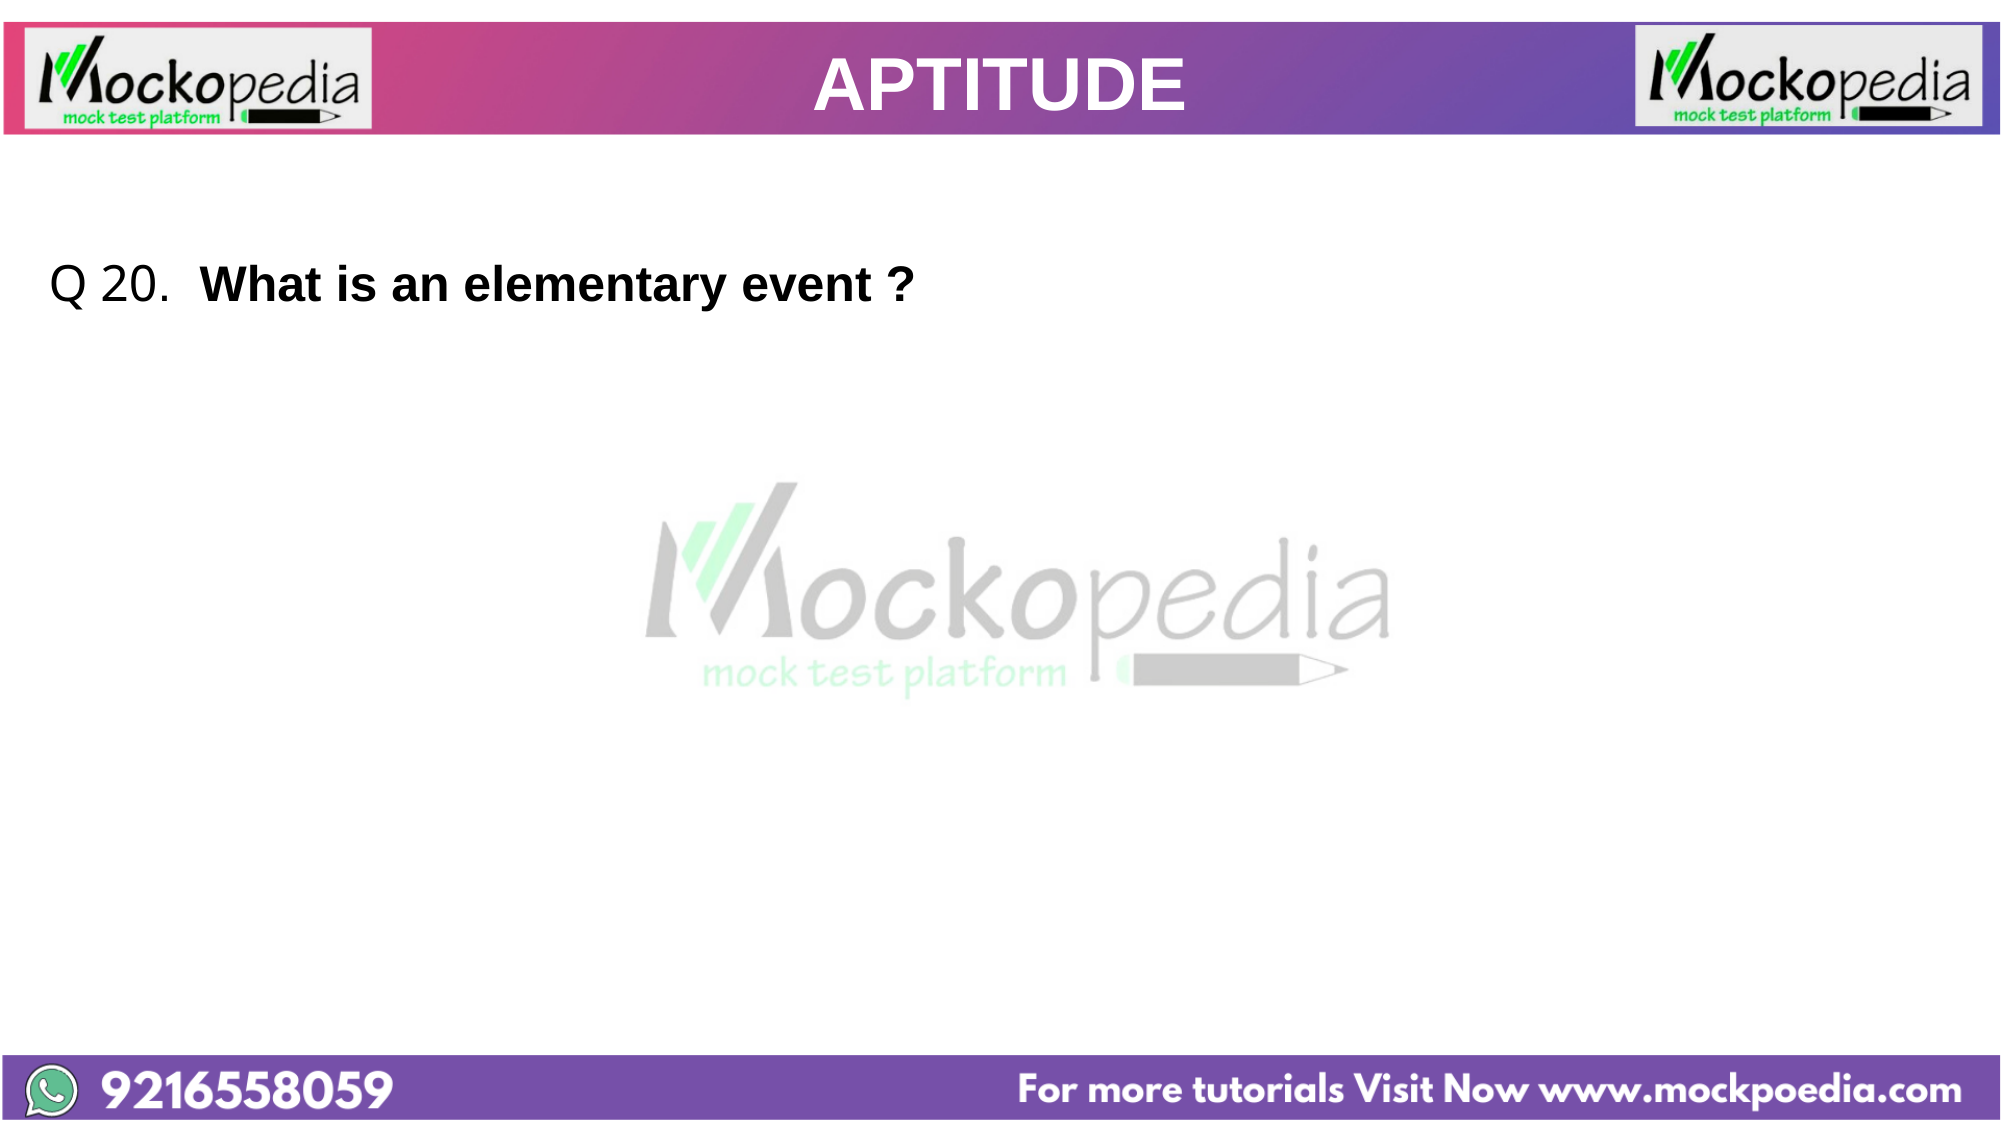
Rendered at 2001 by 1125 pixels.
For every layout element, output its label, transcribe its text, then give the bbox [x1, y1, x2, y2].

picture [0, 0, 2001, 1125]
list Q 20. What is an elementary event ? [33, 175, 1959, 1053]
title APTITUDE [41, 31, 1959, 142]
